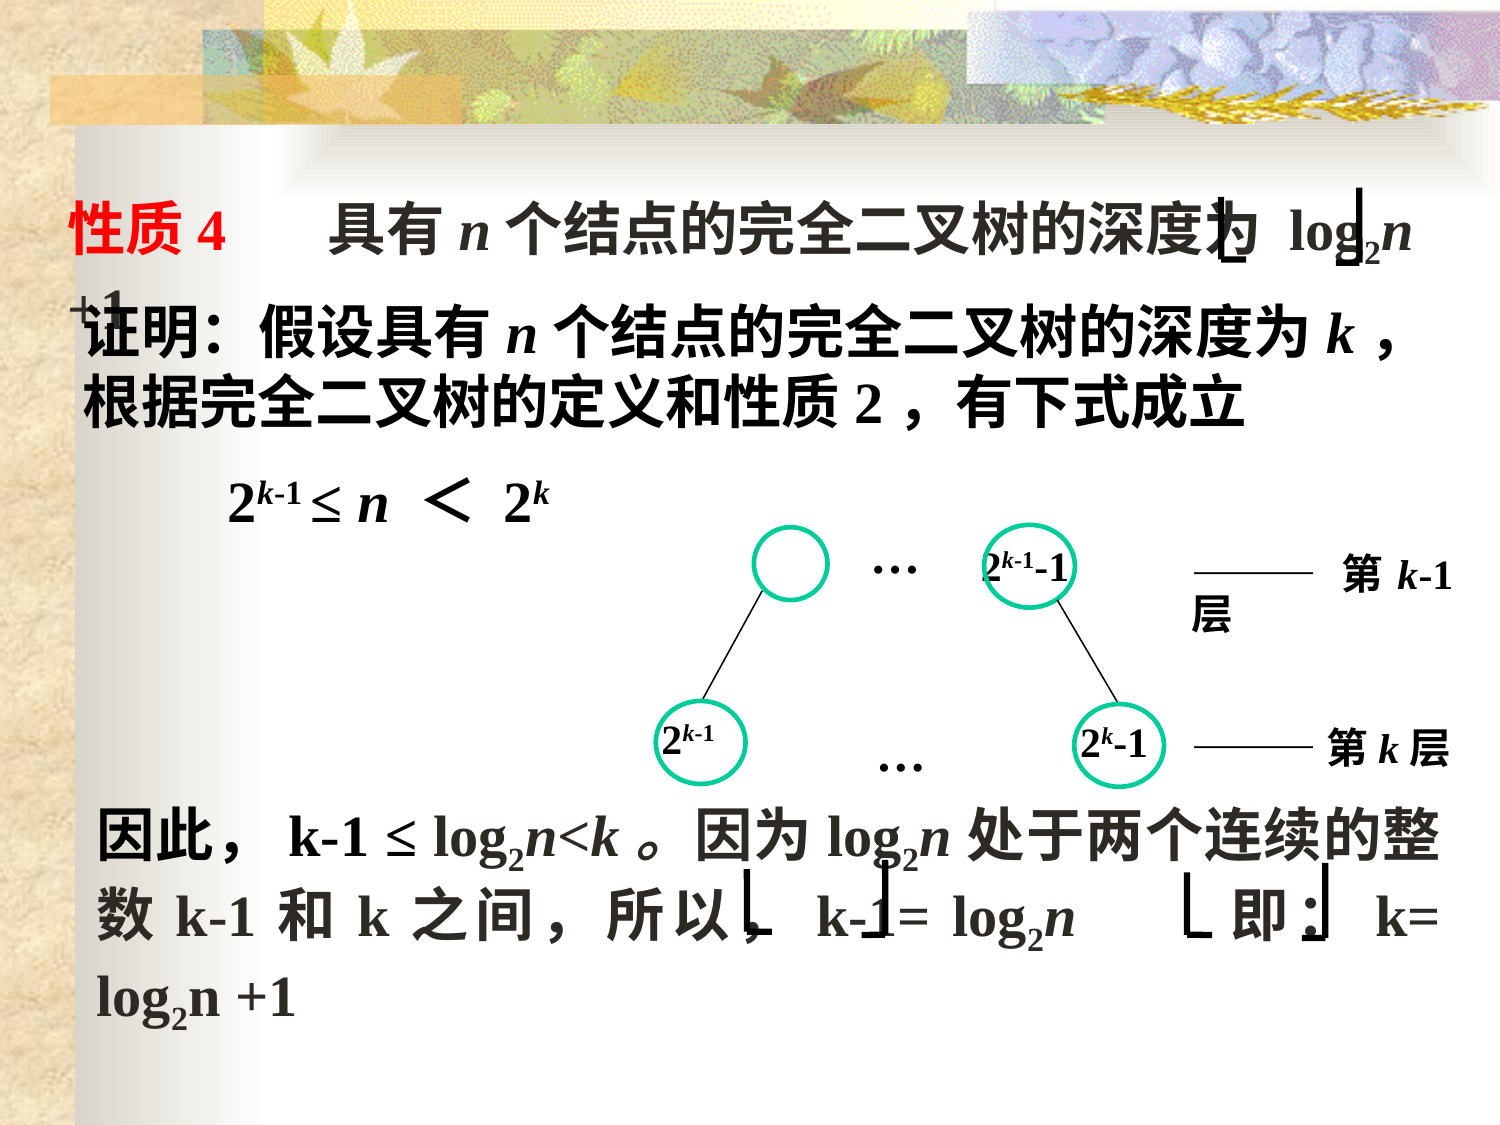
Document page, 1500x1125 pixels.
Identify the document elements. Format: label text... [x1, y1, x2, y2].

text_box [1301, 862, 1326, 939]
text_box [1220, 196, 1247, 260]
text_box 因此，k-1 ≤ log2n<k。因为log2n处于两个连续的整数k-1和k之间，所以，k-1= log2n 即：k= log2n +1 [81, 790, 1456, 1045]
text_box 性质4 具有n个结点的完全二叉树的深度为 log2n +1 [67, 184, 1500, 349]
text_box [1335, 187, 1360, 263]
picture [0, 0, 1500, 1125]
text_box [861, 859, 886, 936]
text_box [655, 491, 1464, 787]
text_box 证明：假设具有n个结点的完全二叉树的深度为k，根据完全二叉树的定义和性质2，有下式成立 2k-1 ≤ n ＜ 2k [68, 287, 1443, 541]
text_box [746, 868, 773, 932]
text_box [1186, 872, 1213, 935]
